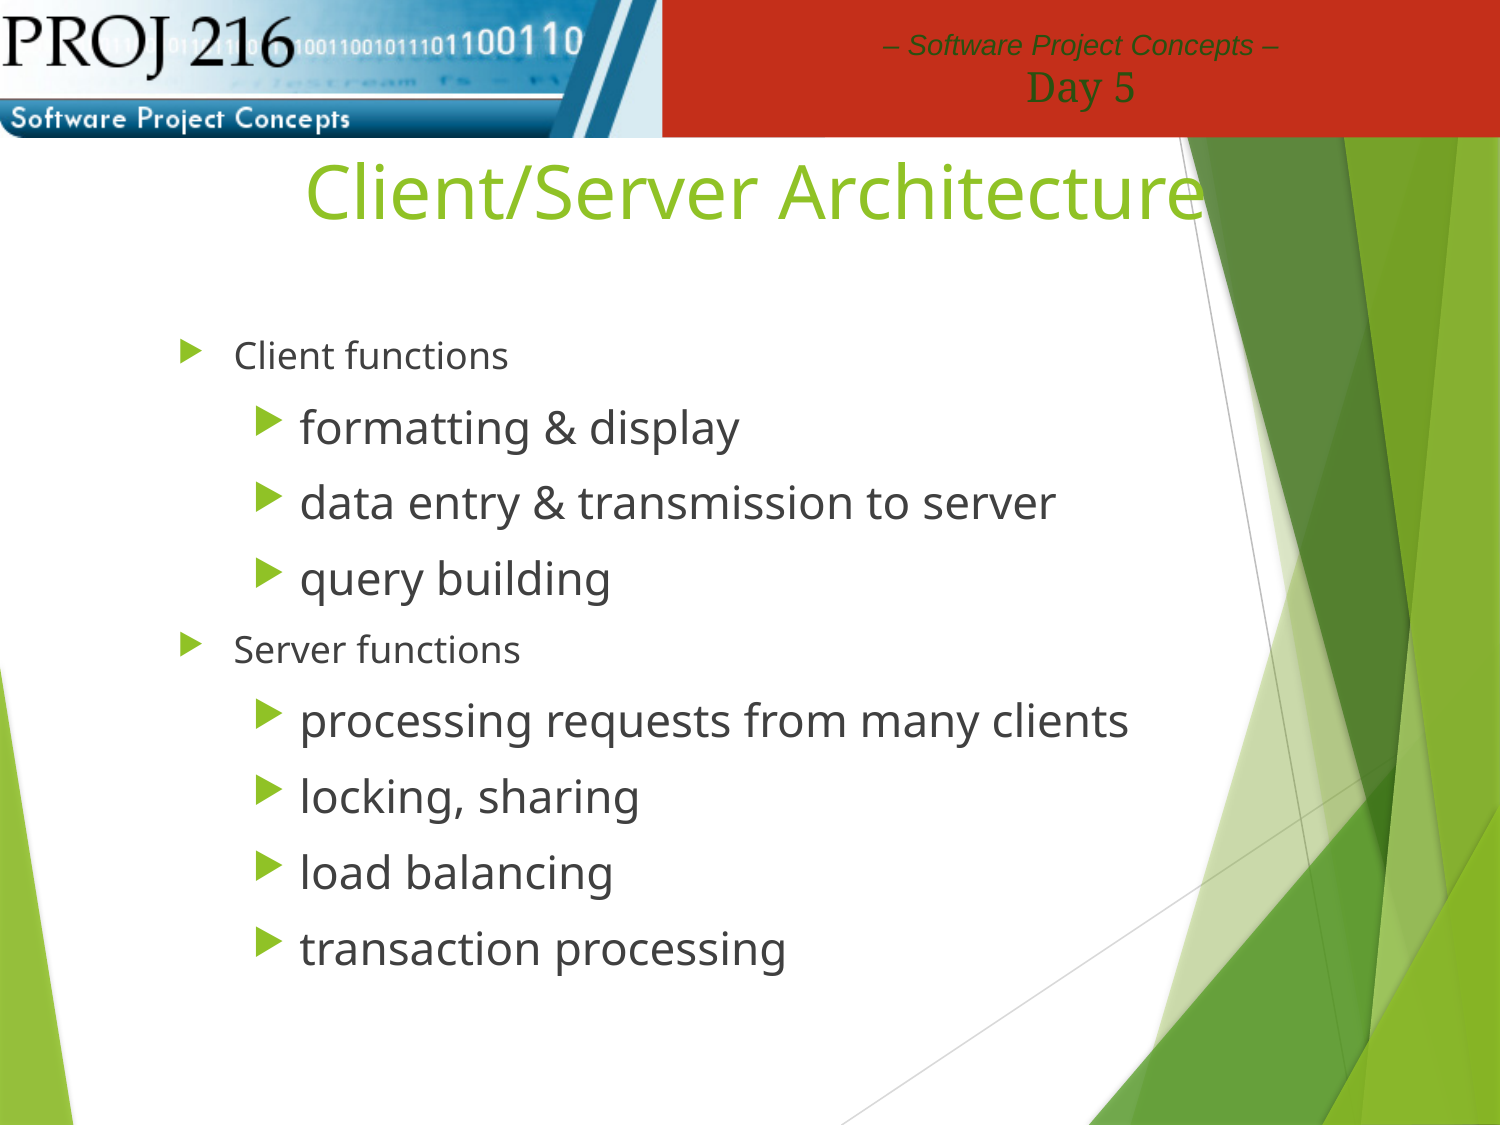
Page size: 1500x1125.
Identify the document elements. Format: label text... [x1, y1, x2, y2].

picture [0, 0, 662, 138]
title Client/Server Architecture [150, 137, 1363, 325]
list Client functions formatting & display data entry & transmission to server query building Server functions processing requests from many clients locking, sharing load balancing transaction processing [162, 324, 1450, 1050]
